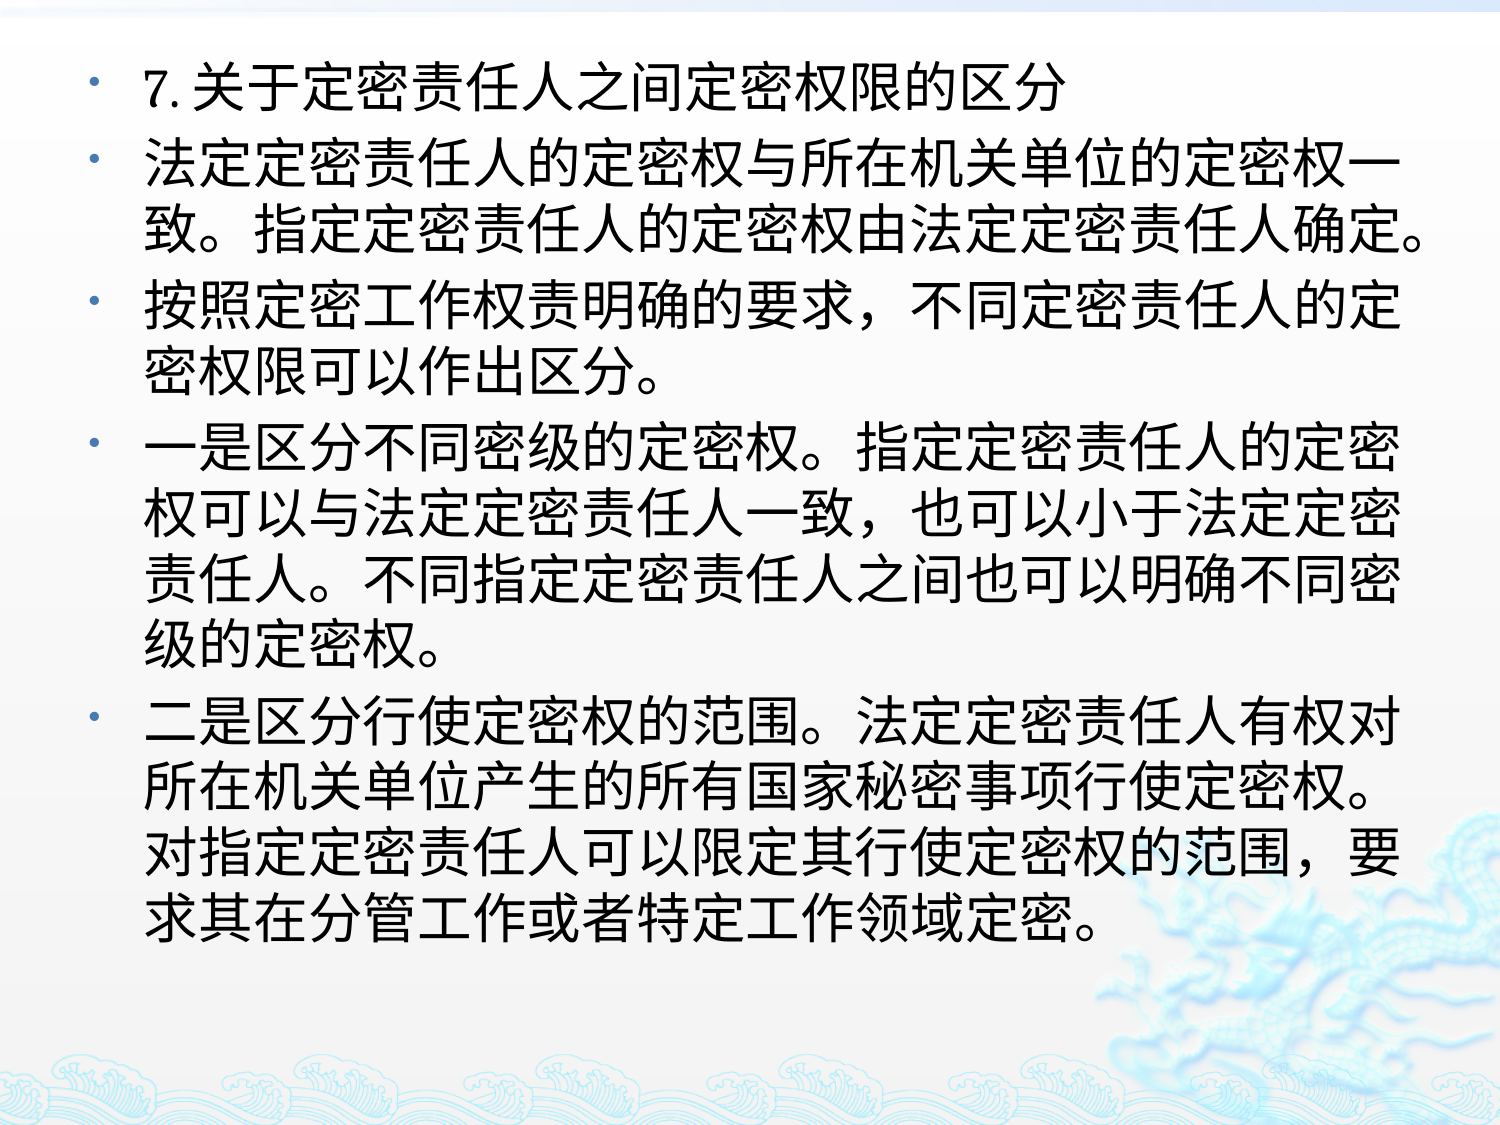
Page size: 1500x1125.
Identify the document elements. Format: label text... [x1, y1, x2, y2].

list 7.关于定密责任人之间定密权限的区分 法定定密责任人的定密权与所在机关单位的定密权一致。指定定密责任人的定密权由法定定密责任人确定。 按照定密工作权责明确的要求，不同定密责任人的定密权限可以作出区分。 一是区分不同密级的定密权。指定定密责任人的定密权可以与法定定密责任人一致，也可以小于法定定密责任人。不同指定定密责任人之间也可以明确不同密级的定密权。 二是区分行使定密权的范围。法定定密责任人有权对所在机关单位产生的所有国家秘密事项行使定密权。对指定定密责任人可以限定其行使定密权的范围，要求其在分管工作或者特定工作领域定密。 [75, 45, 1425, 1012]
